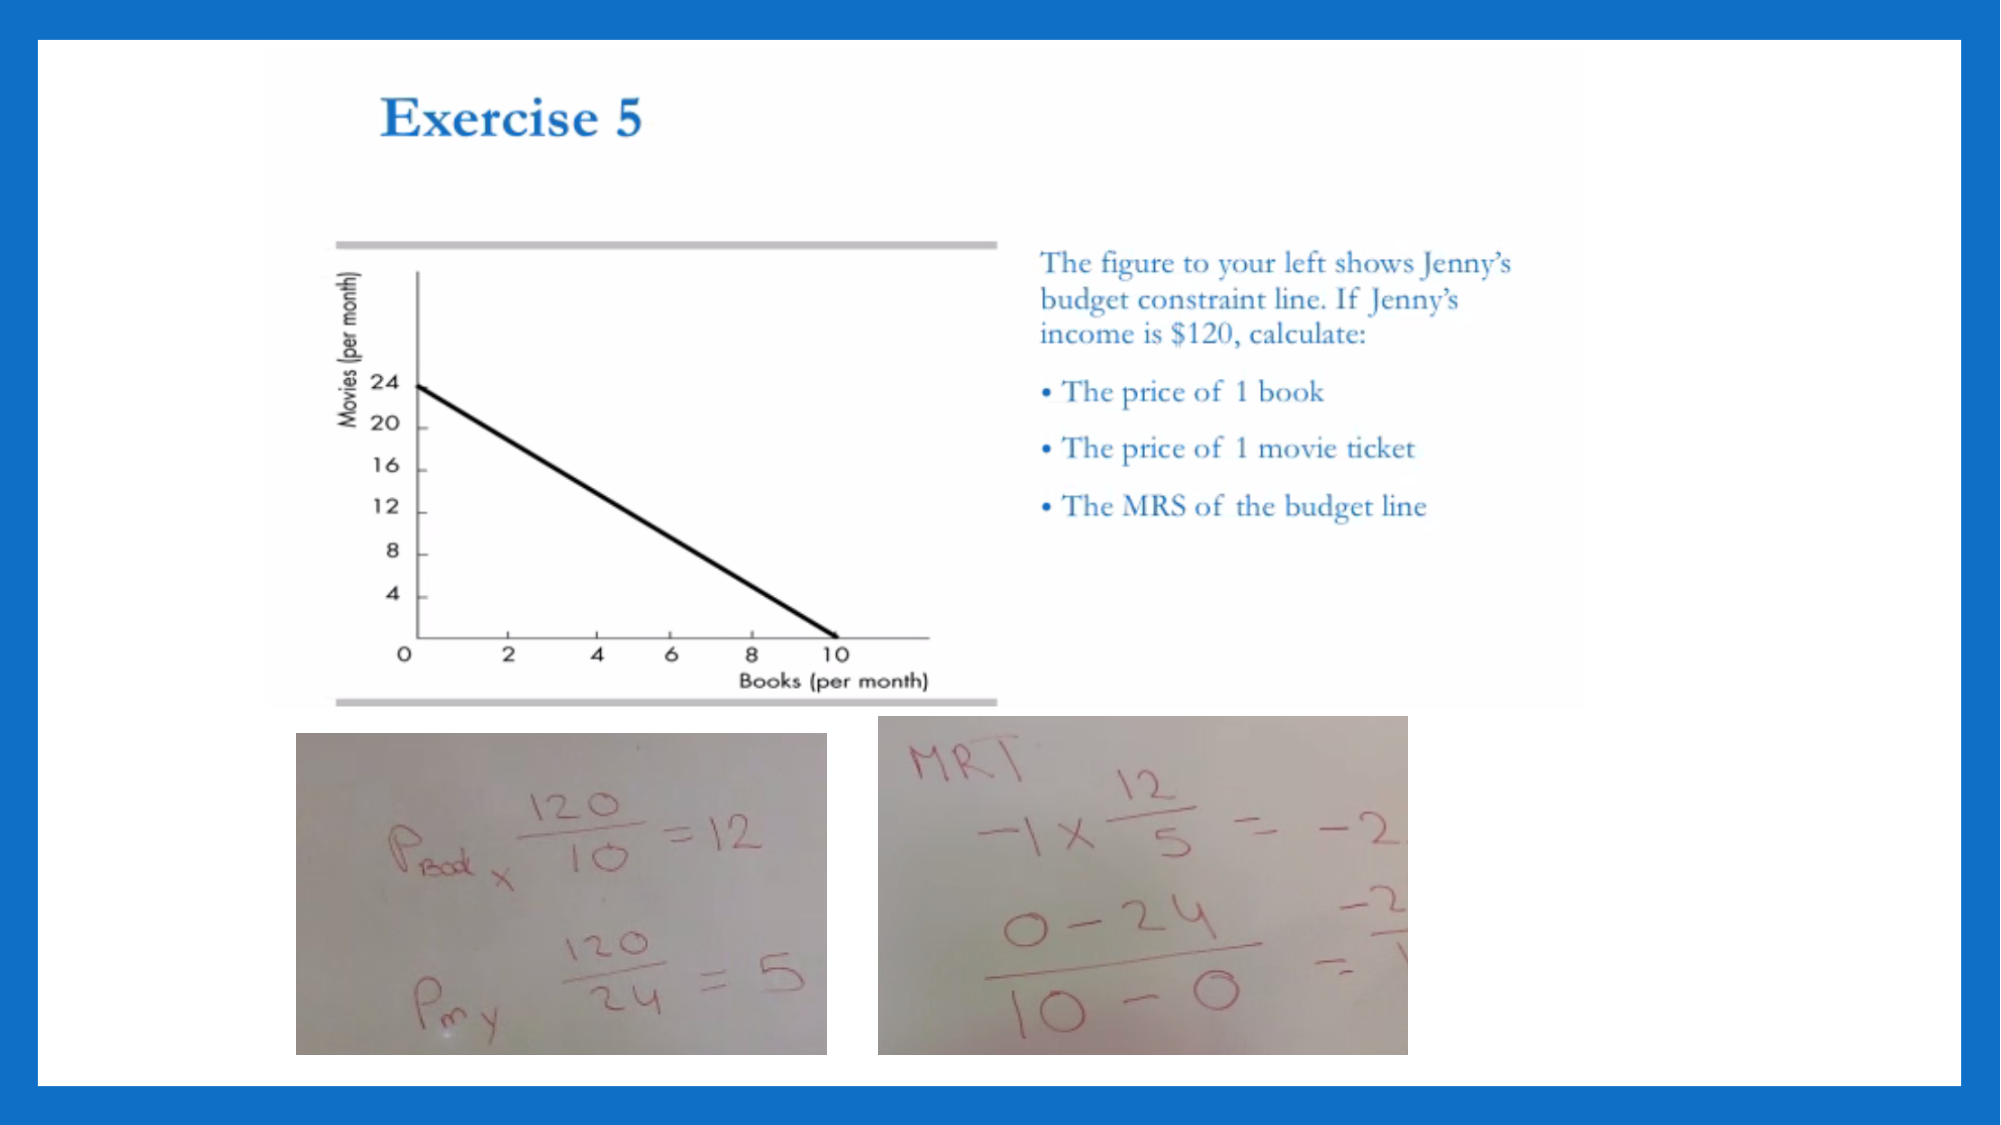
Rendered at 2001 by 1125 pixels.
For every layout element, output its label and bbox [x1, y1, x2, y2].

picture [296, 733, 827, 1055]
list [266, 45, 1585, 709]
picture [877, 716, 1408, 1055]
